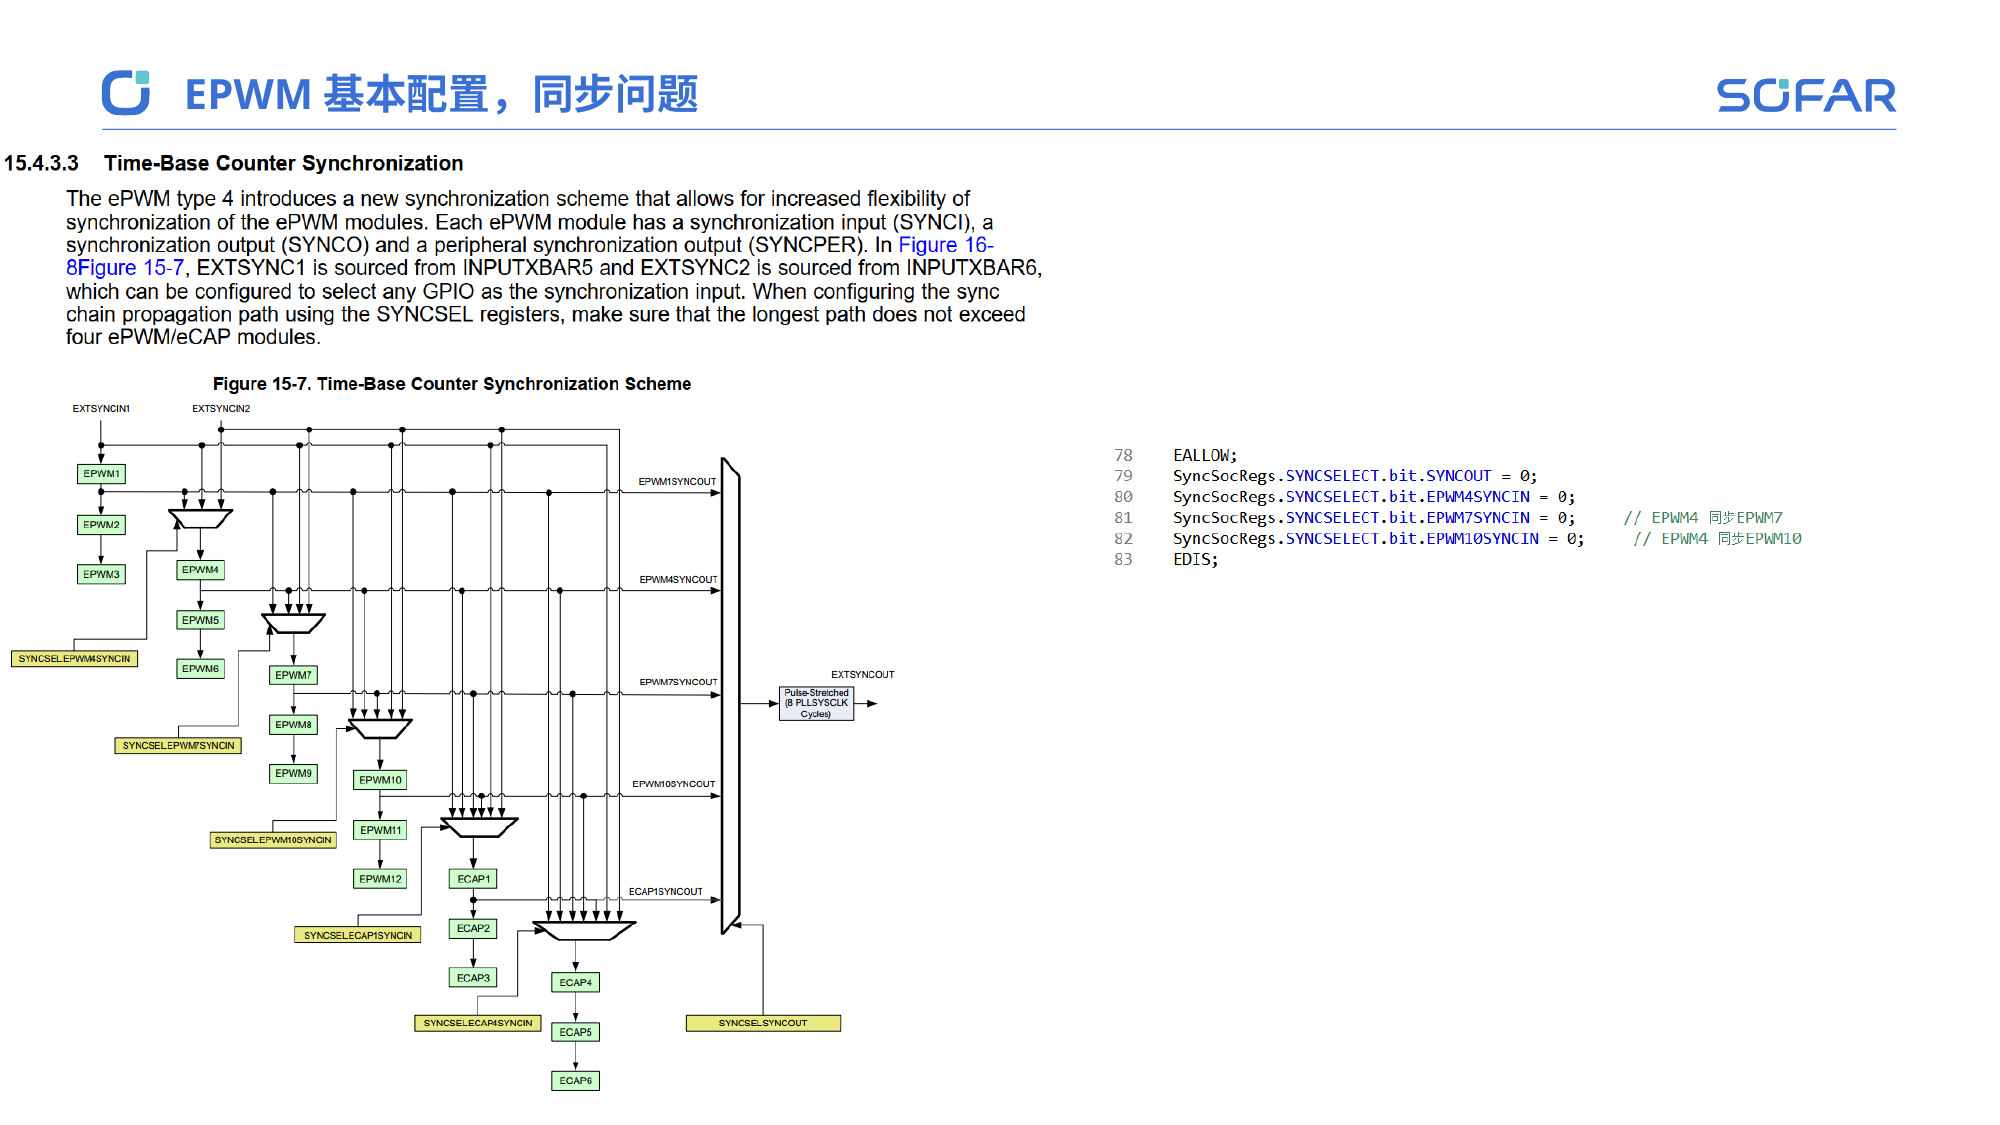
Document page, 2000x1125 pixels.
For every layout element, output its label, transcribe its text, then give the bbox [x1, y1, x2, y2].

list EPWM基本配置，同步问题 [169, 60, 1403, 113]
picture [0, 148, 1045, 347]
picture [0, 372, 898, 1095]
picture [102, 78, 1897, 130]
picture [1105, 444, 1803, 570]
